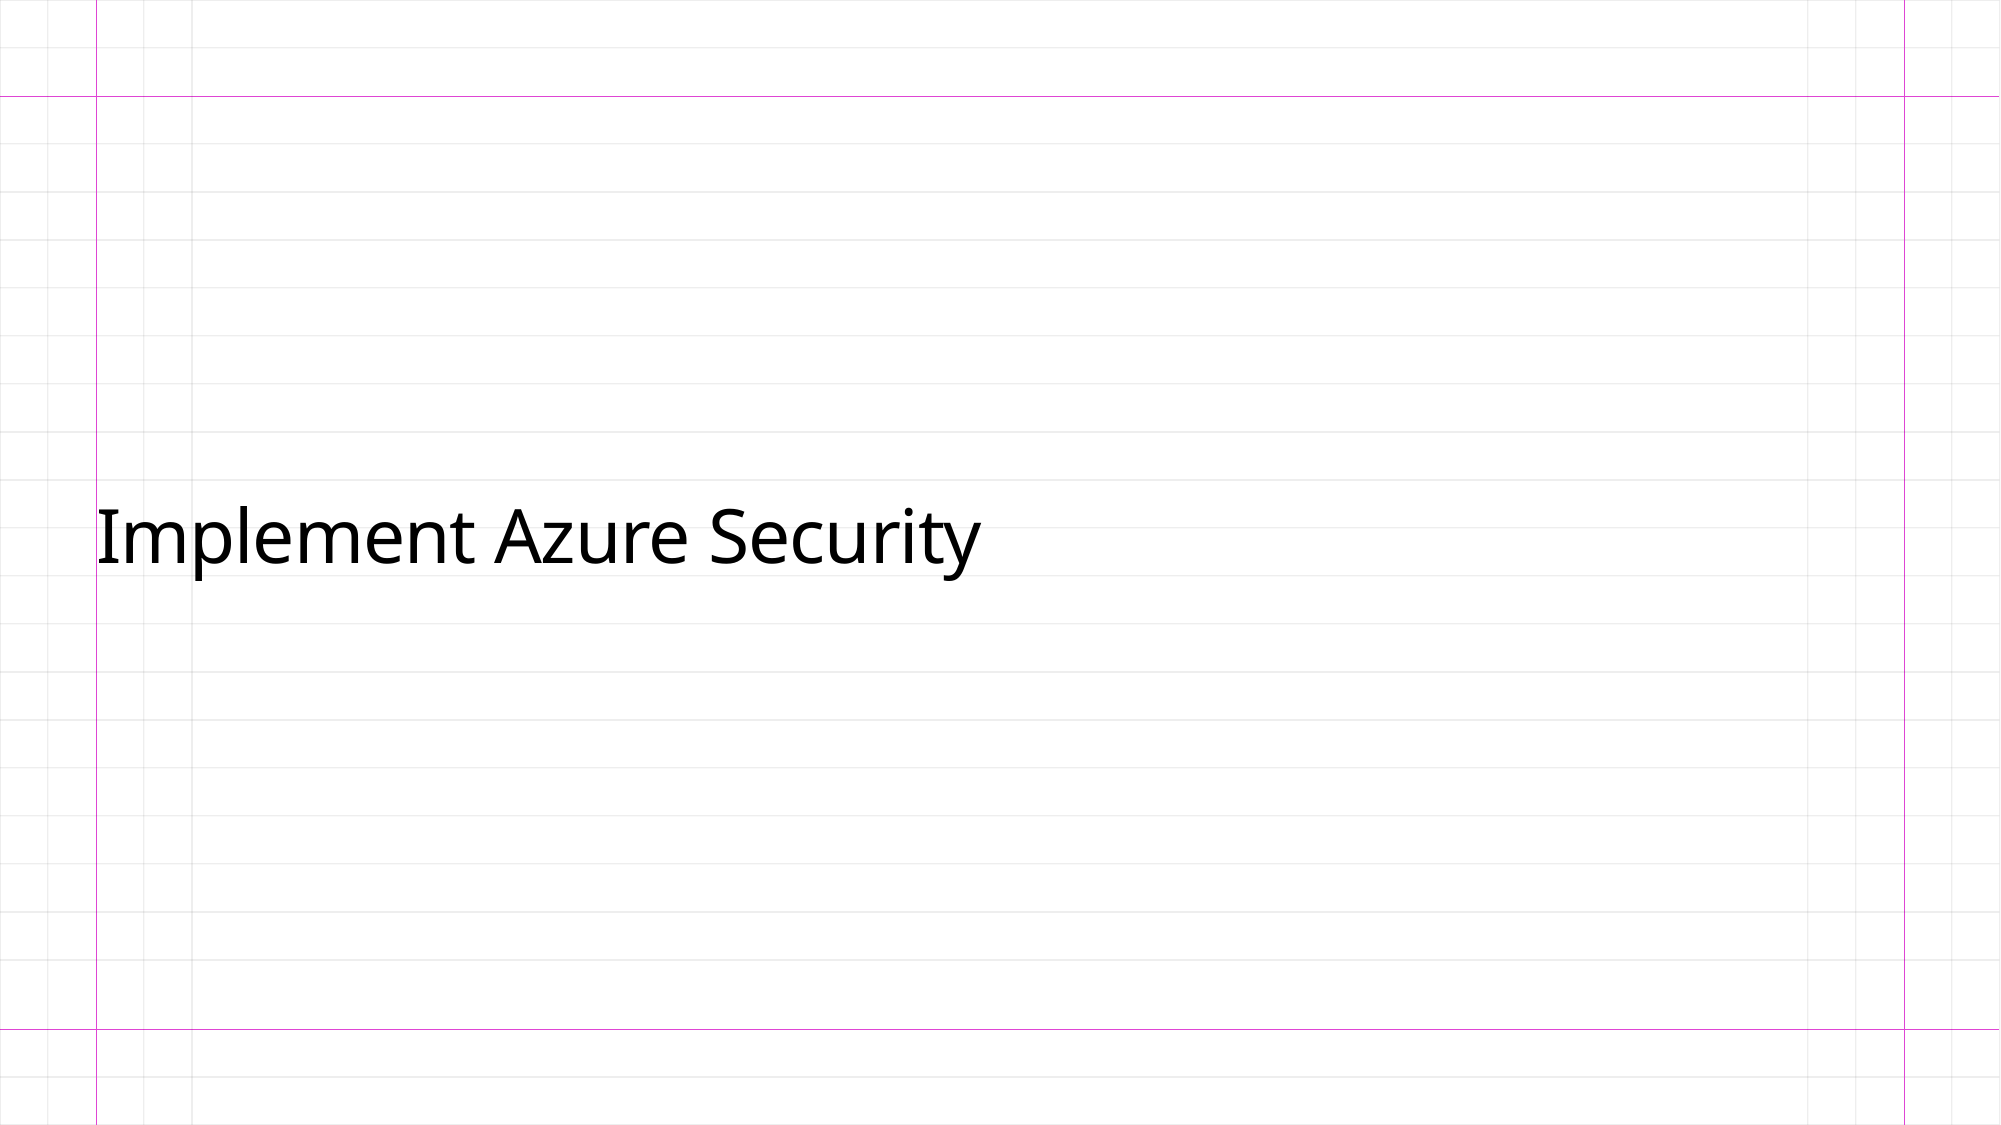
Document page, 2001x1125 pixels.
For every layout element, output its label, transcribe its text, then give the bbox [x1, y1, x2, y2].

title Implement Azure Security [96, 498, 1596, 580]
